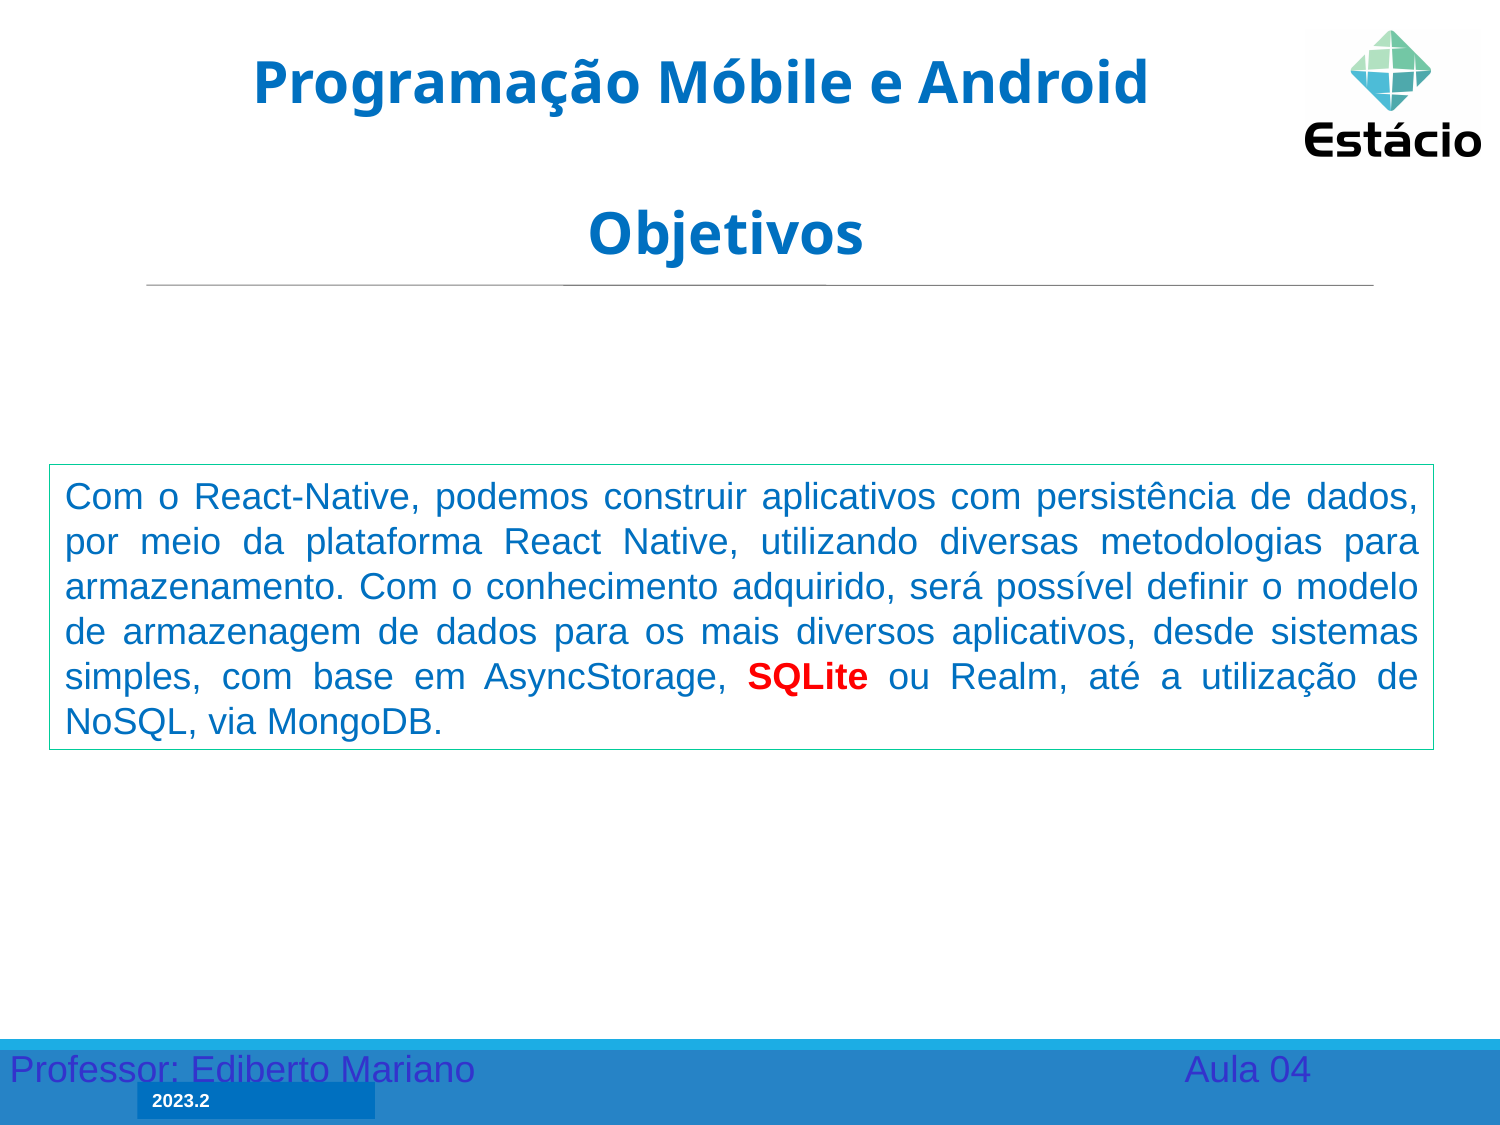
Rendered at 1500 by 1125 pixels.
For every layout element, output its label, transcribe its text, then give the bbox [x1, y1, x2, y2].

picture [1305, 29, 1481, 157]
text_box Com o React-Native, podemos construir aplicativos com persistência de dados, por meio da plataforma React Native, utilizando diversas metodologias para armazenamento. Com o conhecimento adquirido, será possível definir o modelo de armazenagem de dados para os mais diversos aplicativos, desde sistemas simples, com base em AsyncStorage, SQLite ou Realm, até a utilização de NoSQL, via MongoDB. [49, 464, 1434, 750]
text_box Objetivos [573, 189, 880, 274]
text_box Programação Móbile e Android [237, 37, 1165, 123]
